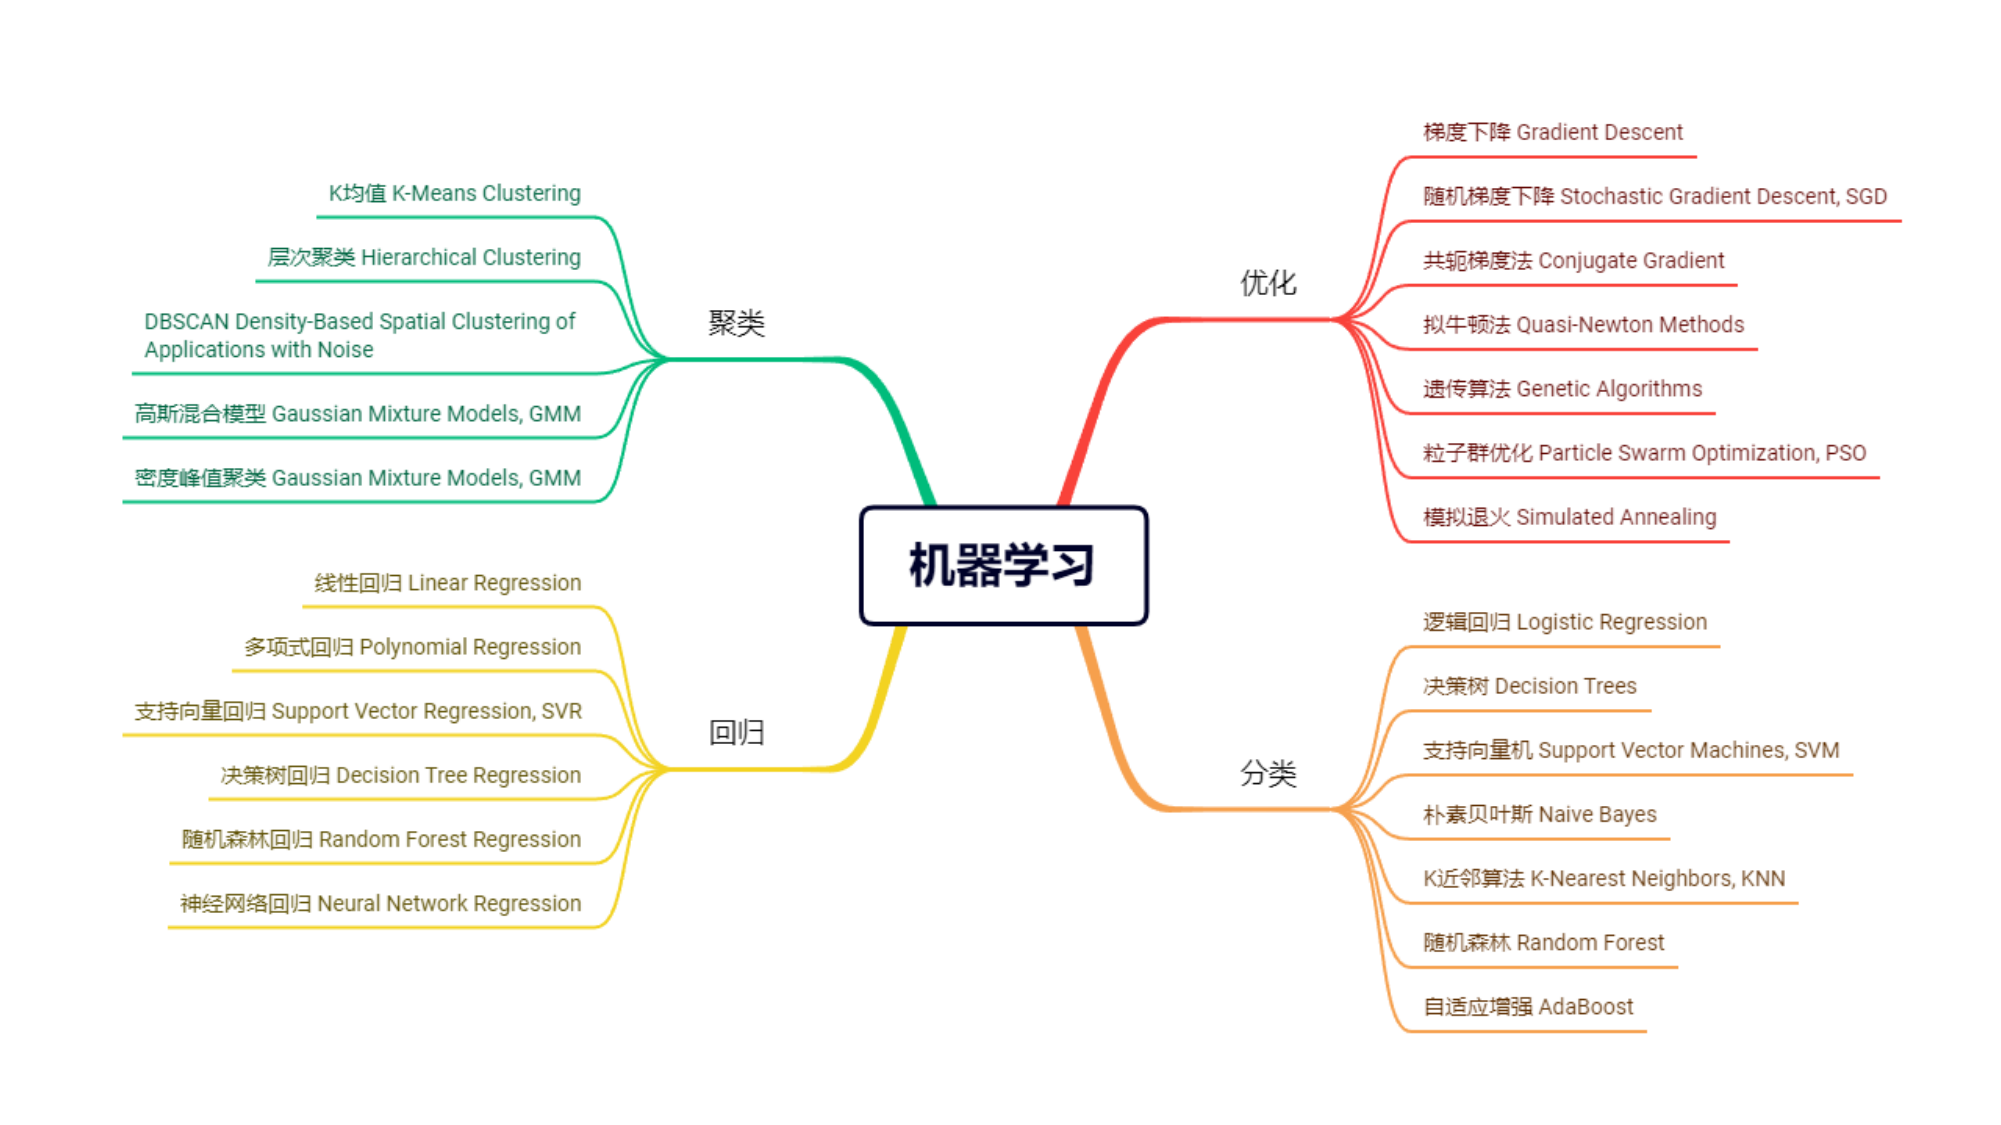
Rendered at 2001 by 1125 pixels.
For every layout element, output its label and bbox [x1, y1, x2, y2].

picture [79, 29, 1921, 1096]
